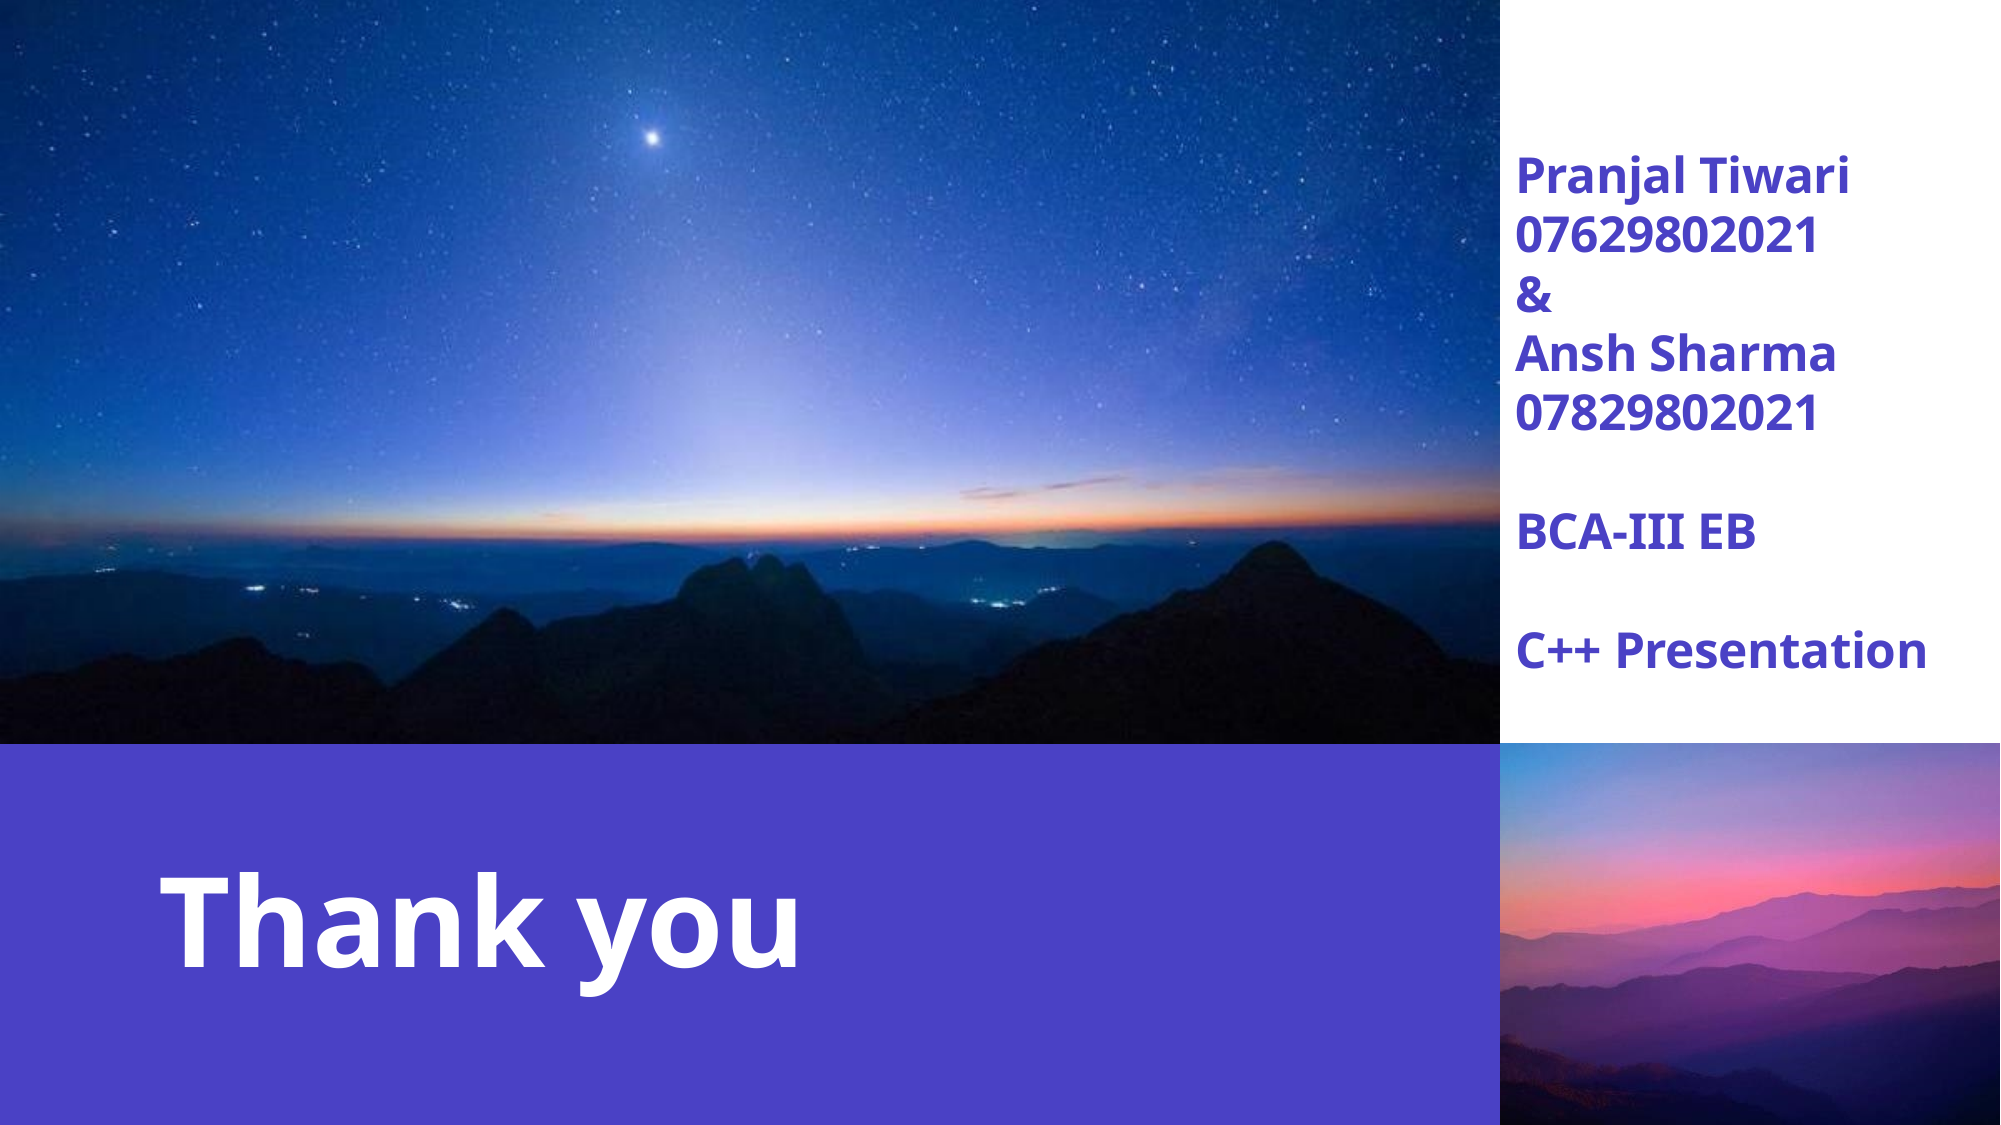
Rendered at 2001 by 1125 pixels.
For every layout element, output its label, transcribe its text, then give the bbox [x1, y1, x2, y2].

title Thank you [143, 811, 1408, 1043]
picture [0, 0, 2000, 1125]
subtitle Pranjal Tiwari 07629802021 & Ansh Sharma 07829802021 BCA-III EB C++ Presentation [1500, 136, 2000, 686]
